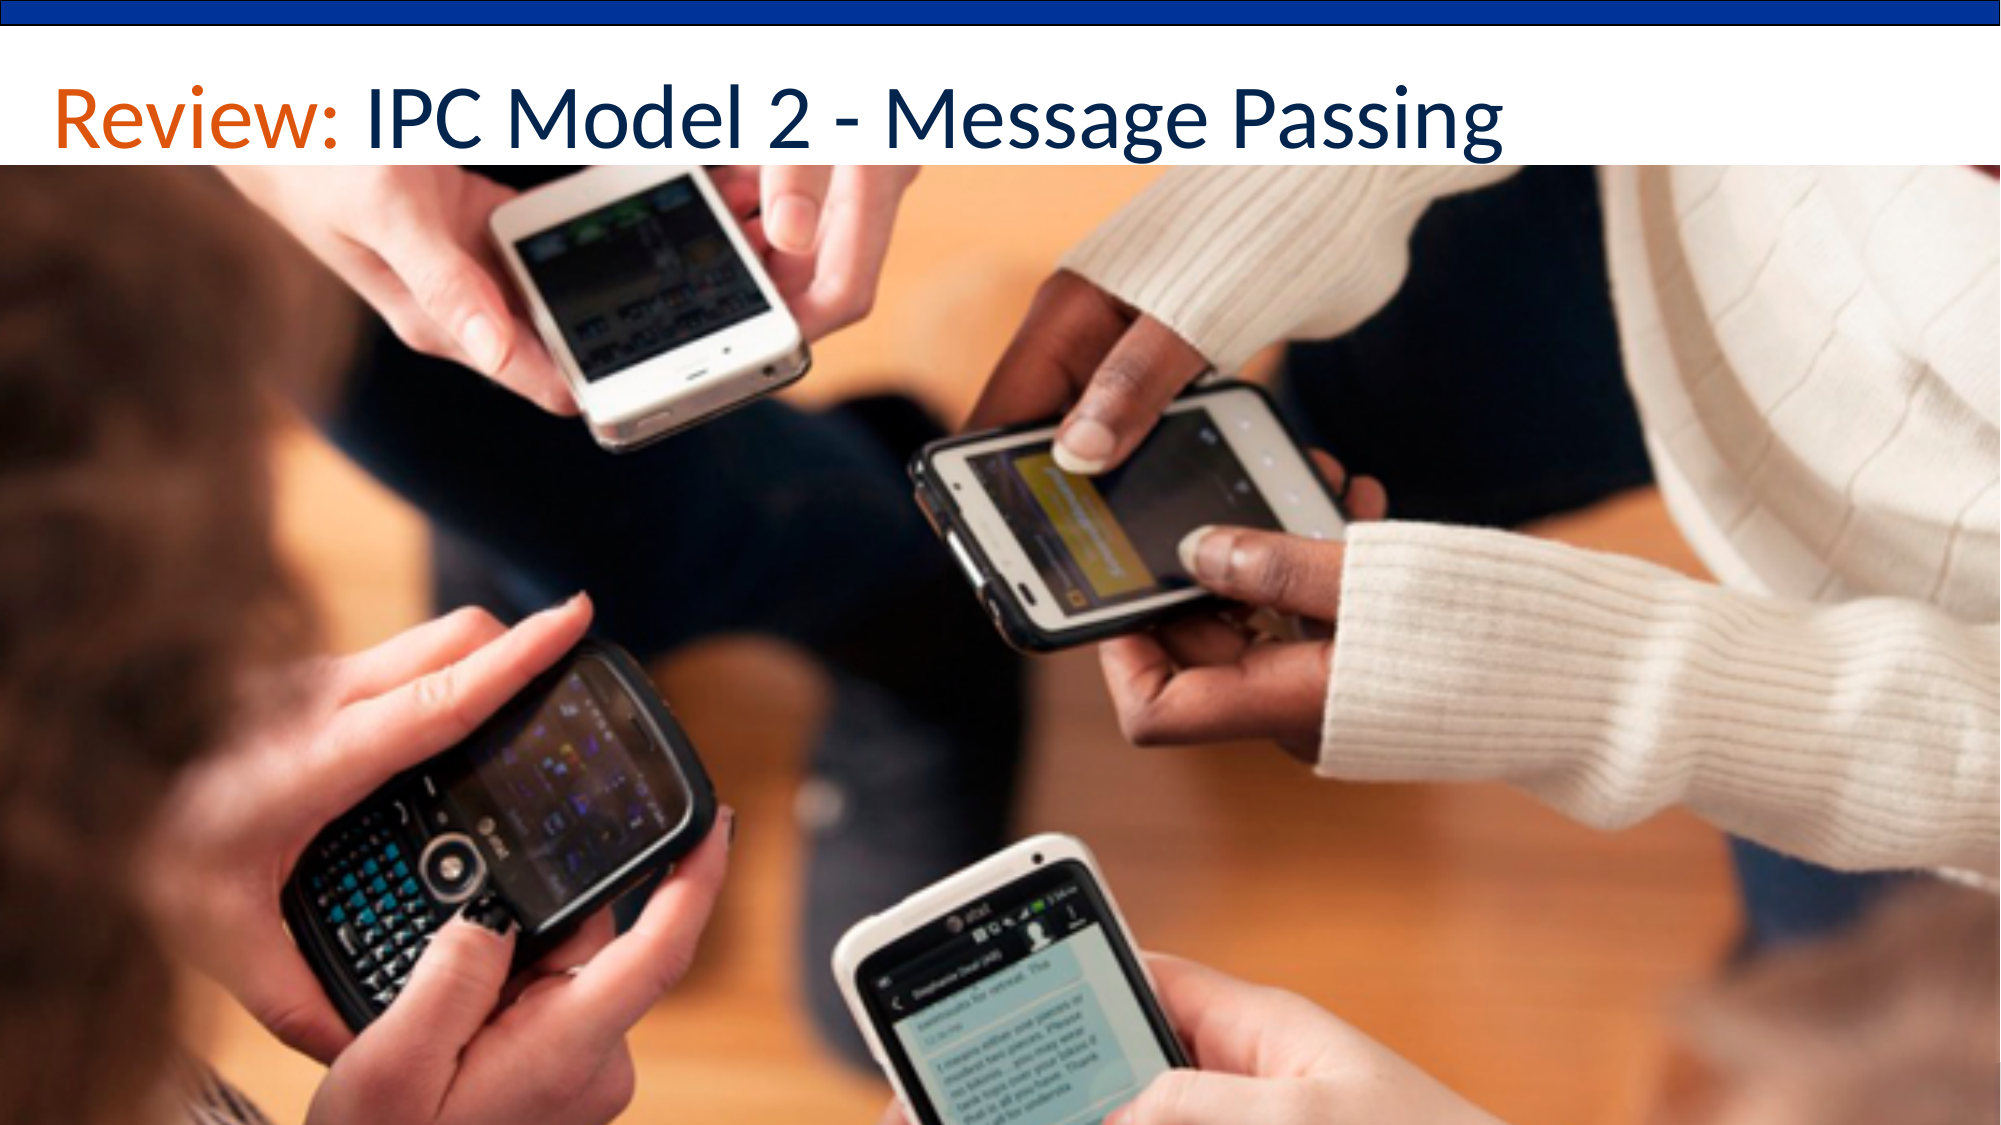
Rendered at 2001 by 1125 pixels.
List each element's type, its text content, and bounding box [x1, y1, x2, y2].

text_box Review: IPC Model 2 - Message Passing [37, 49, 2000, 164]
picture [0, 165, 2000, 1125]
